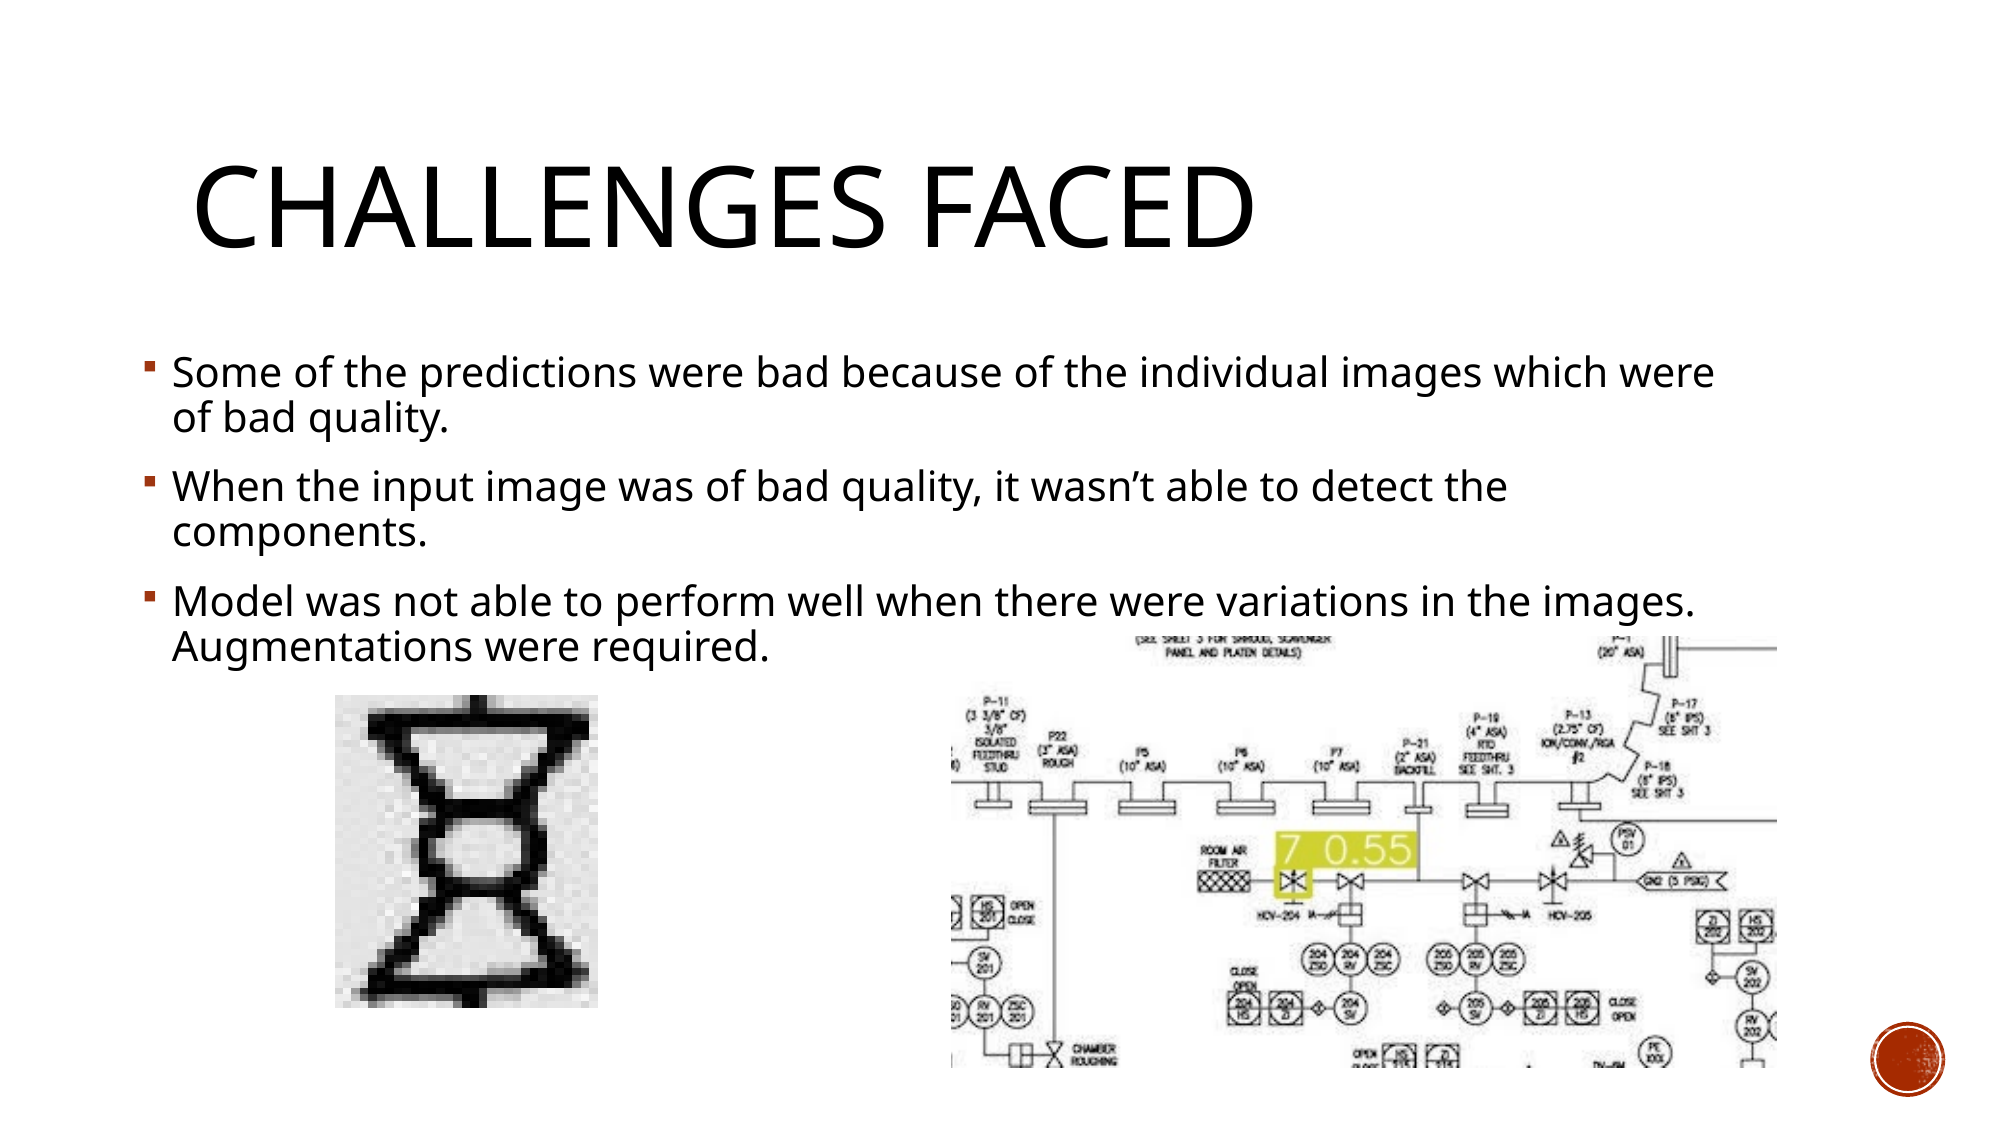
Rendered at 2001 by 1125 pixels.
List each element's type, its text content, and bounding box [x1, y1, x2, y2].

picture [951, 636, 1777, 1068]
picture [335, 695, 598, 1008]
title Challenges Faced [175, 79, 1826, 344]
list Some of the predictions were bad because of the individual images which were of bad quality. When the input image was of bad quality, it wasn’t able to detect the components. Model was not able to perform well when there were variations in the images. Augmentations were required. [126, 343, 1777, 1008]
